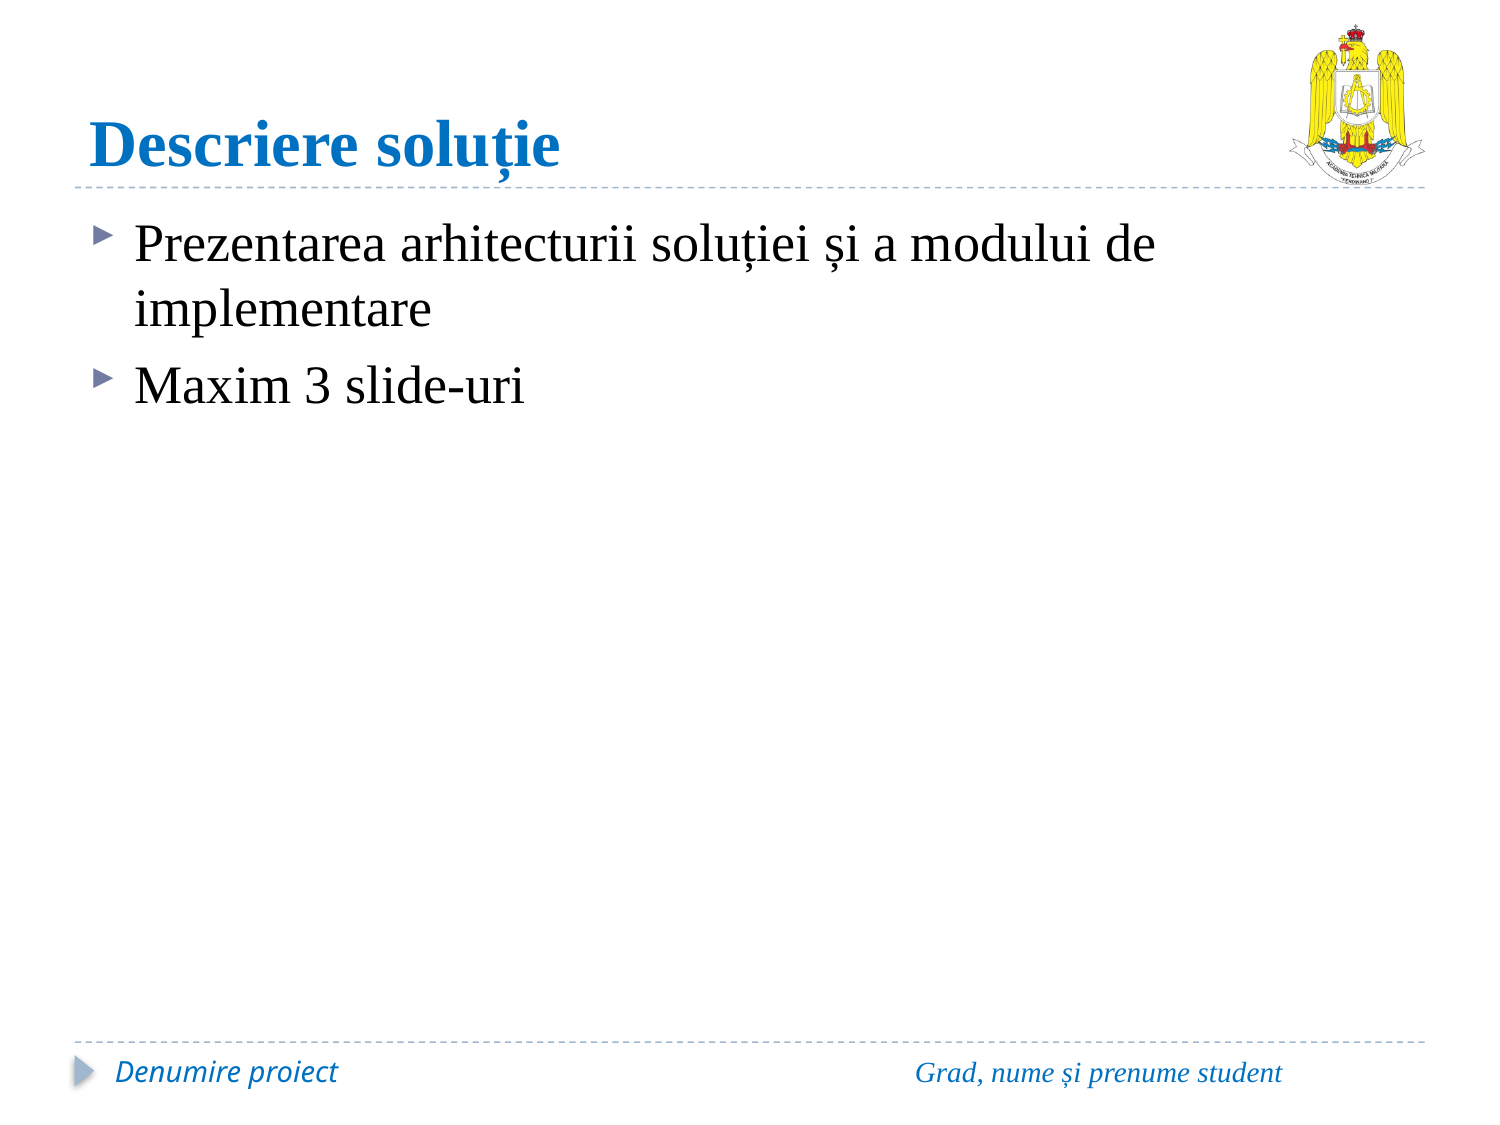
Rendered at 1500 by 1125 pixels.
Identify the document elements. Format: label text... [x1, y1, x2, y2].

title Descriere soluție [75, 24, 1425, 188]
text_box Grad, nume și prenume student [900, 1046, 1432, 1096]
text_box Denumire proiect [99, 1046, 875, 1096]
list Prezentarea arhitecturii soluției și a modului de implementare Maxim 3 slide-uri [75, 200, 1425, 1010]
